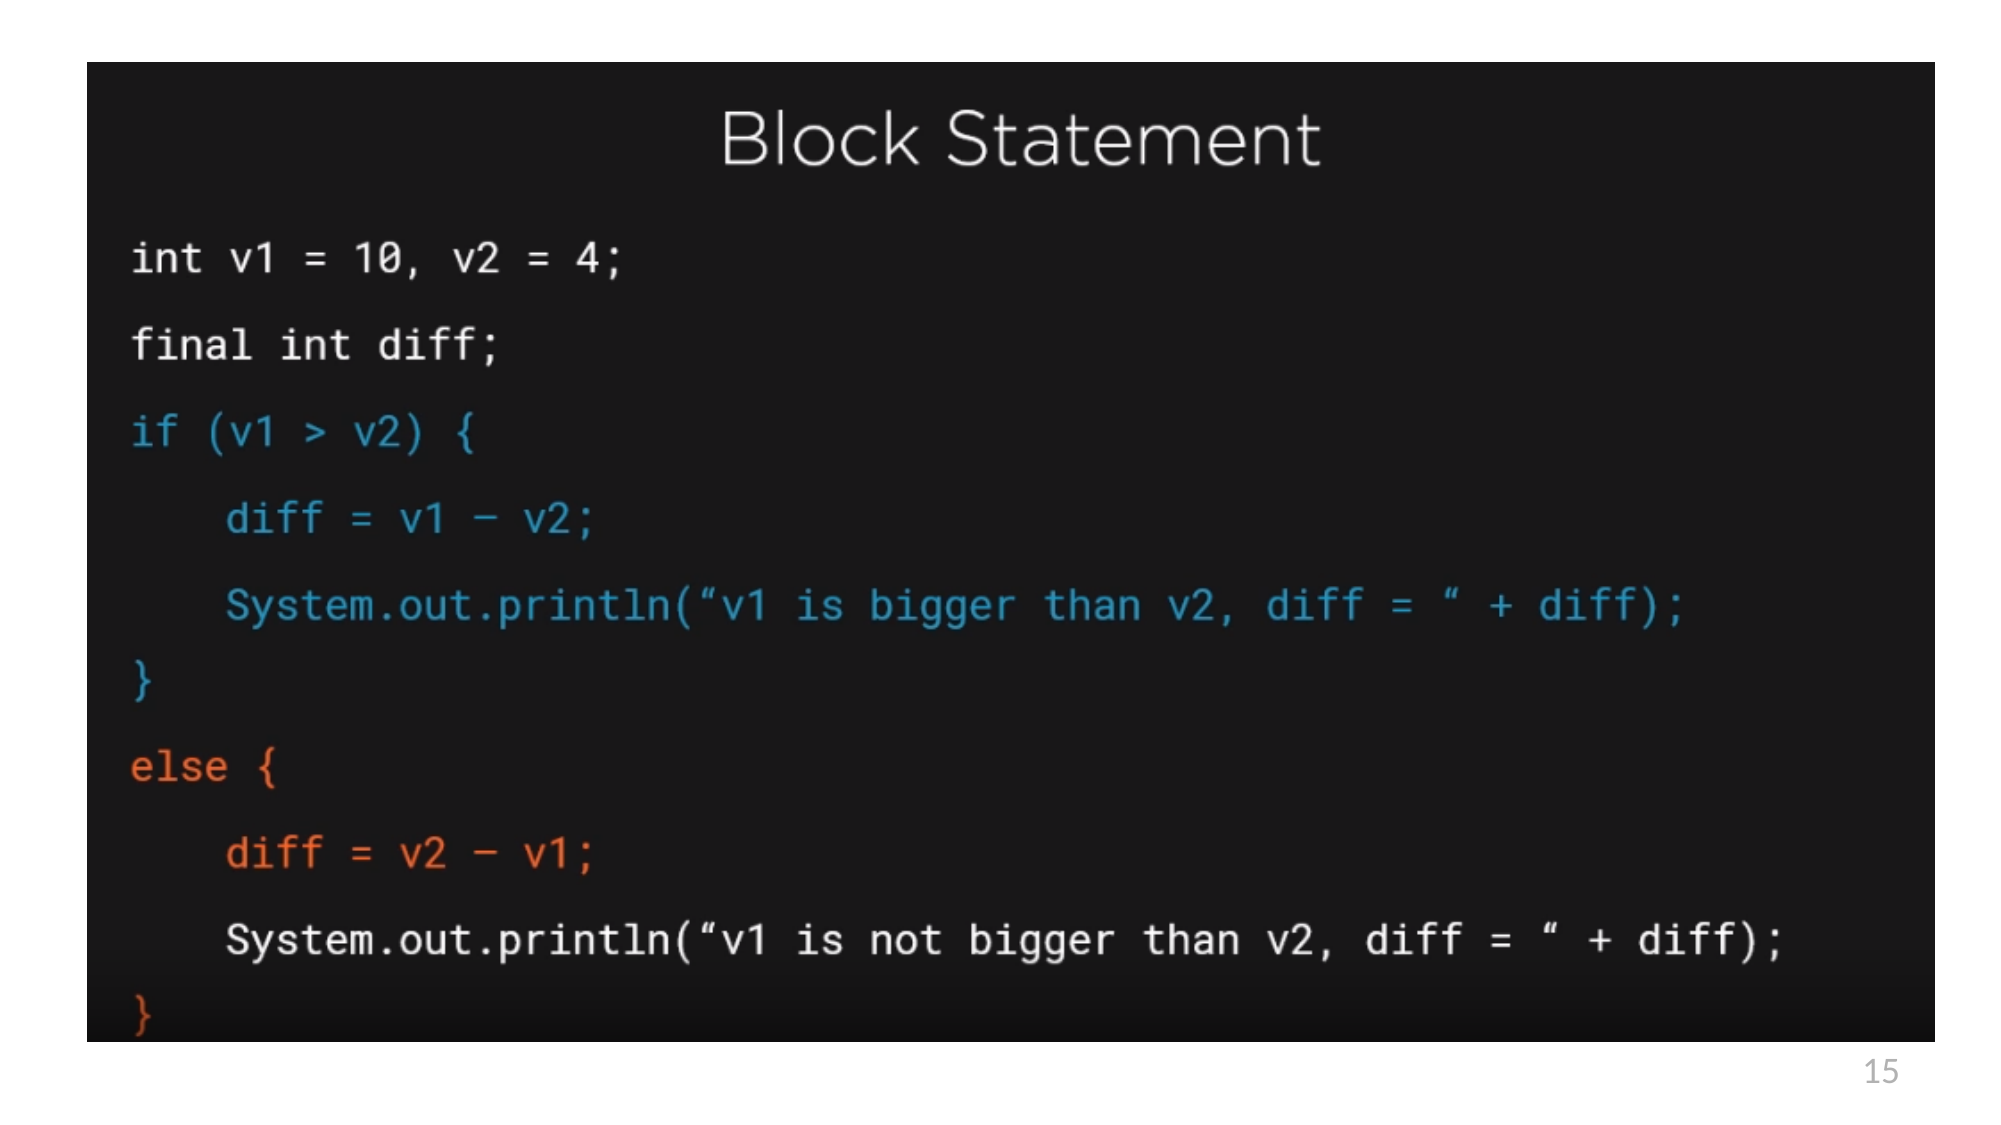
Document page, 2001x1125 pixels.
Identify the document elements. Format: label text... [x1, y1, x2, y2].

slide_number 15 [1440, 1050, 1900, 1103]
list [87, 62, 1935, 1042]
